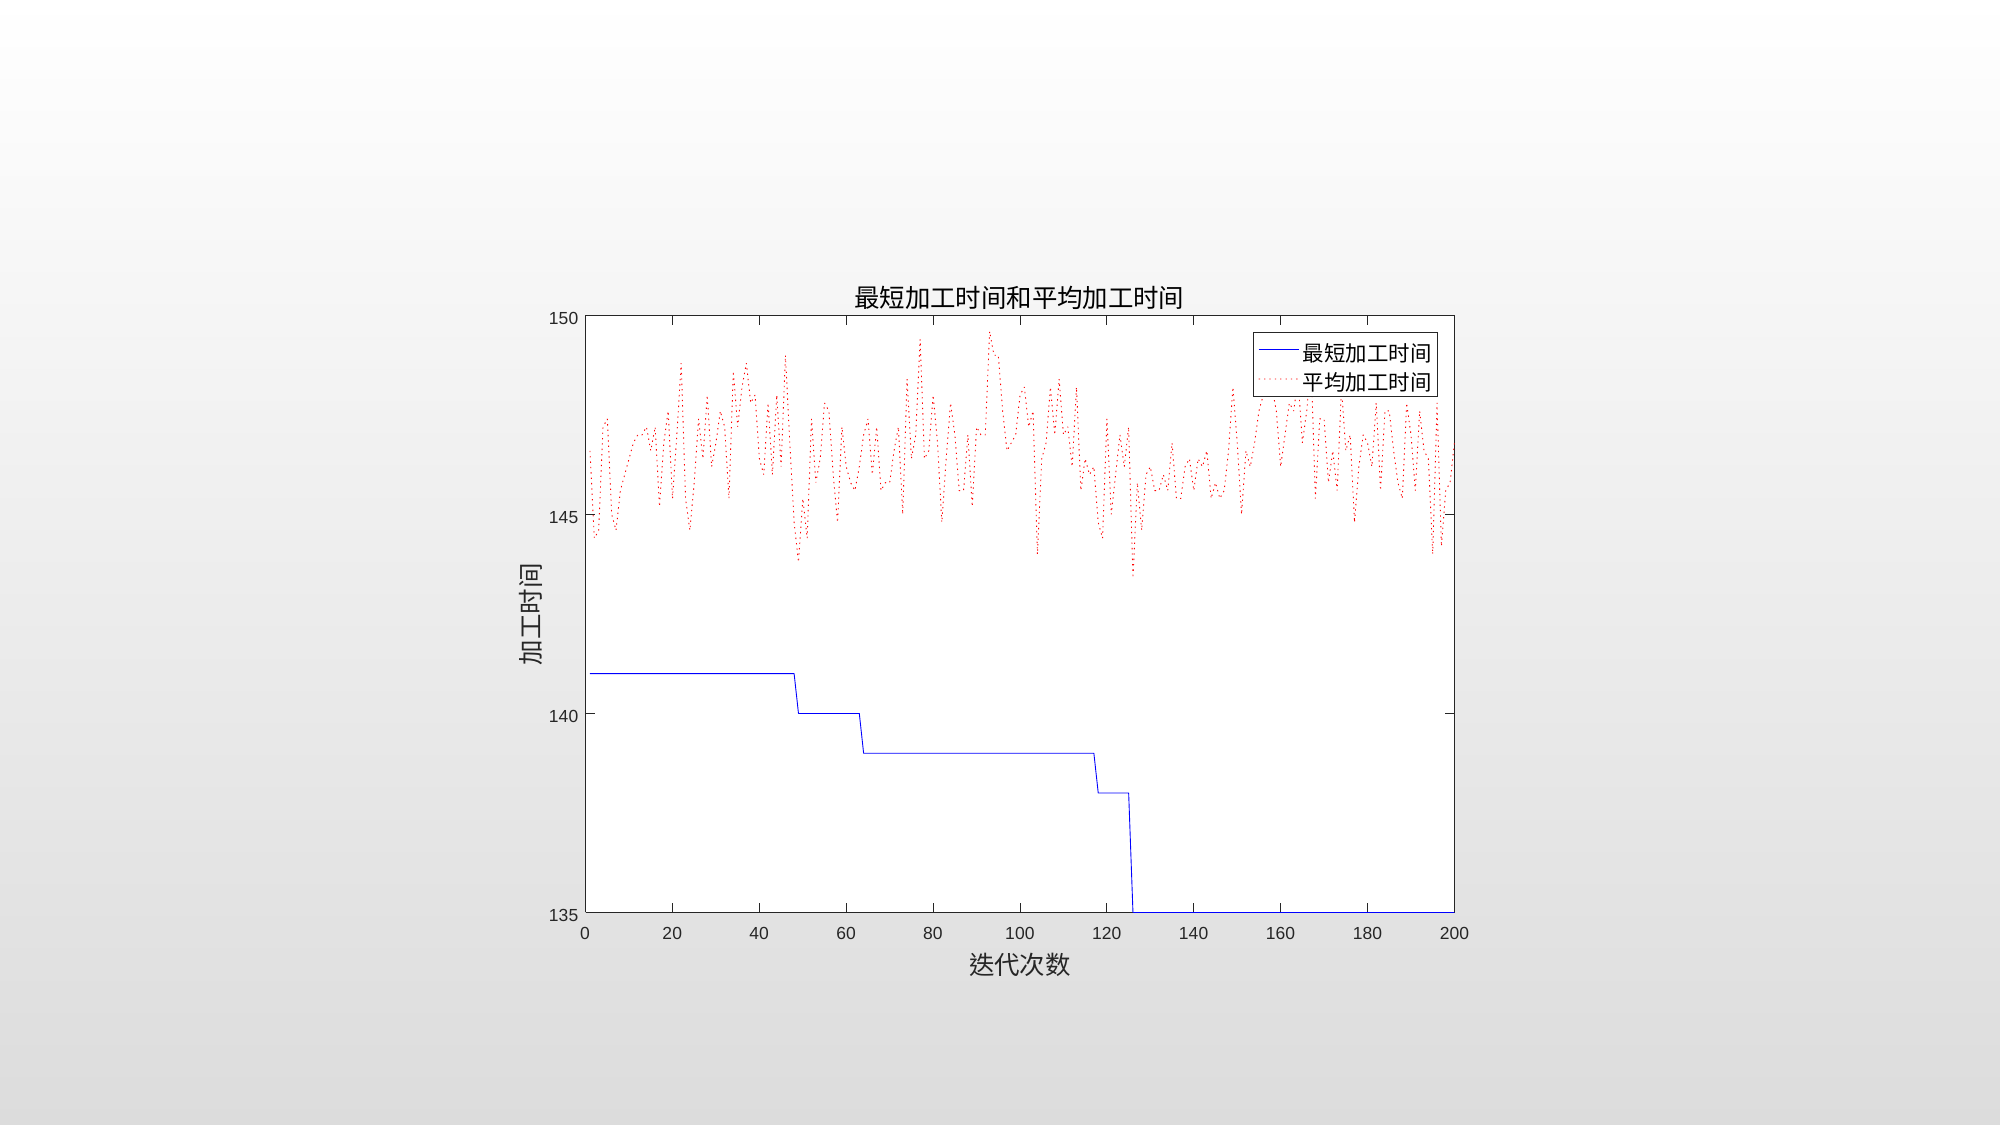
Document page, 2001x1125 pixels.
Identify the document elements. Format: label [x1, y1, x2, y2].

list [439, 260, 1561, 992]
